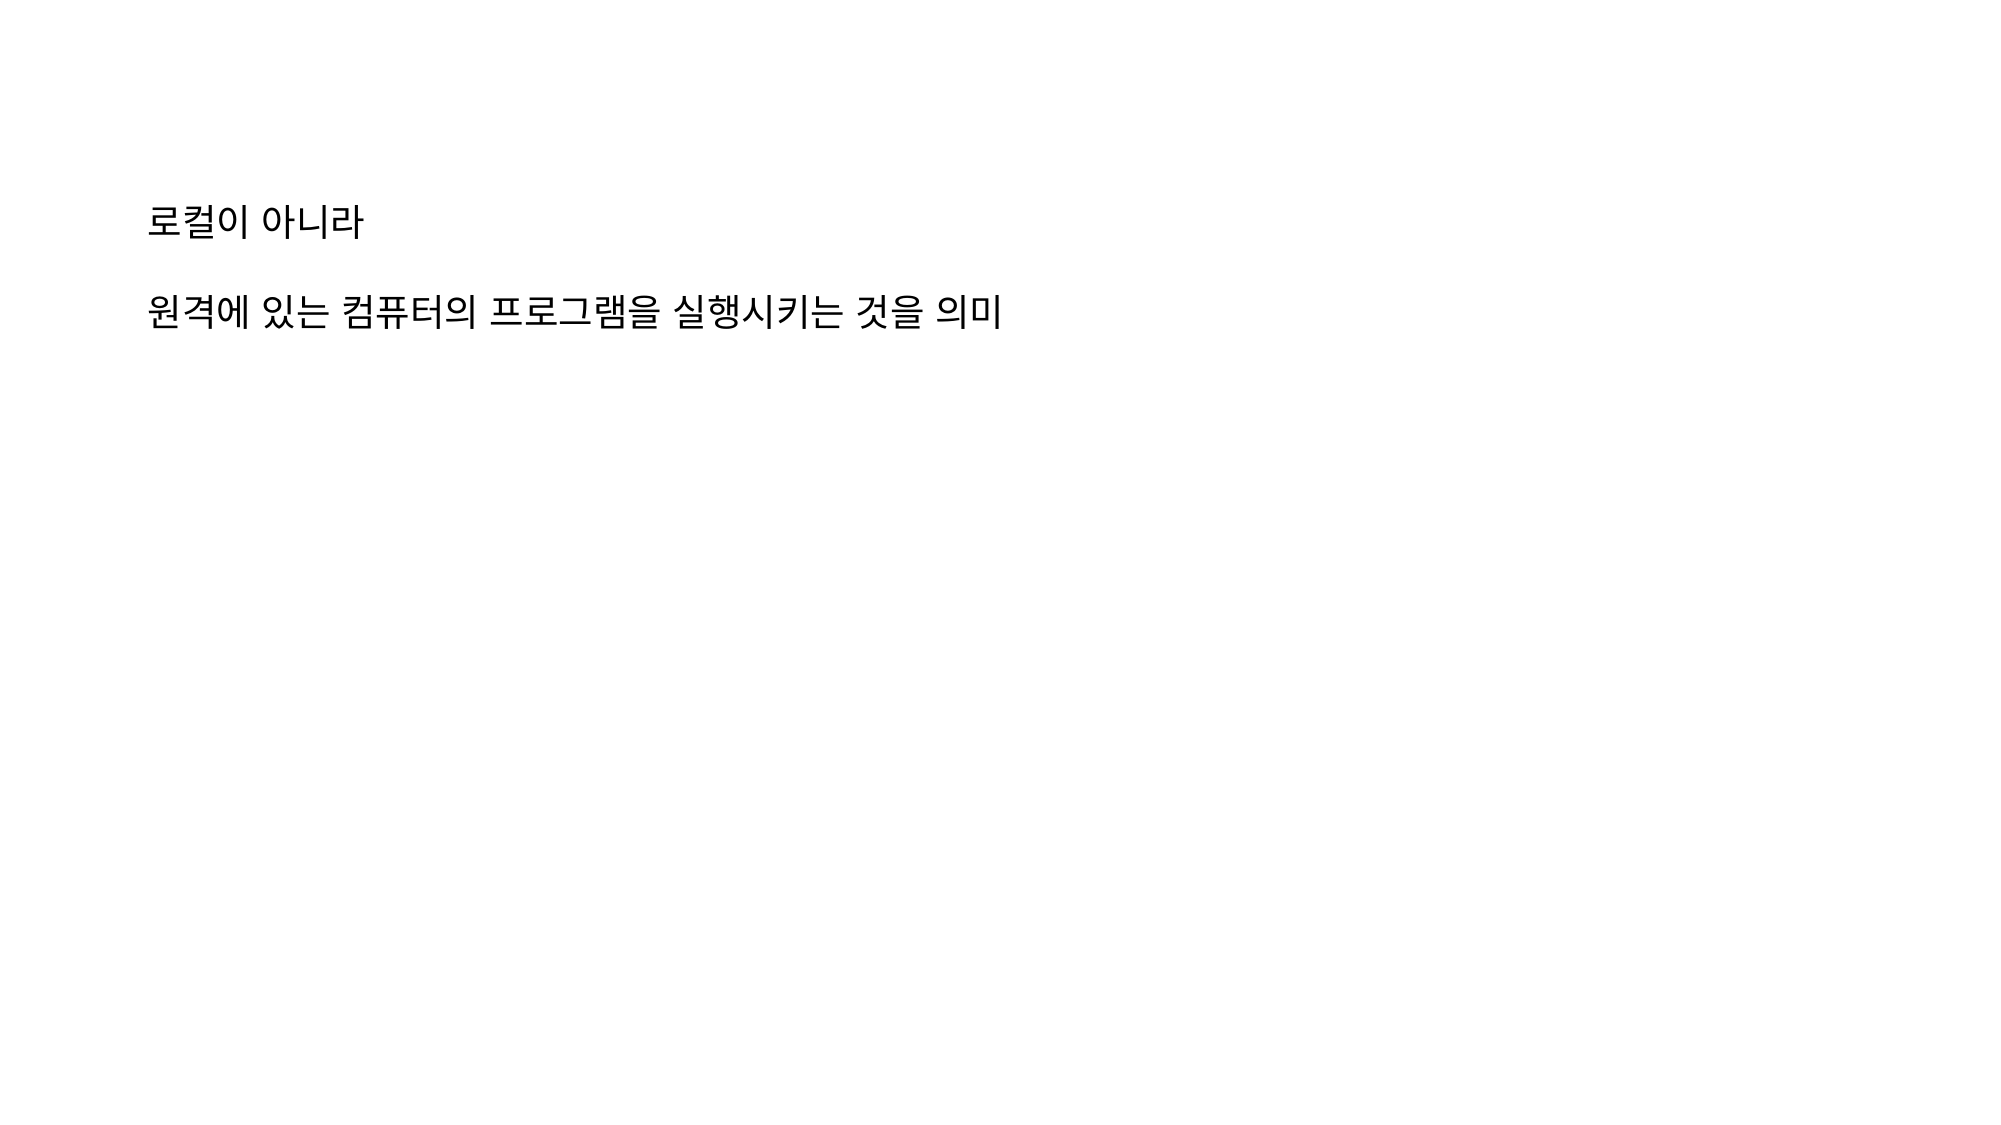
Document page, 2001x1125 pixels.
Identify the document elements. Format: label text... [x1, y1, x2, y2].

text_box 로컬이 아니라 원격에 있는 컴퓨터의 프로그램을 실행시키는 것을 의미 [132, 191, 1030, 342]
